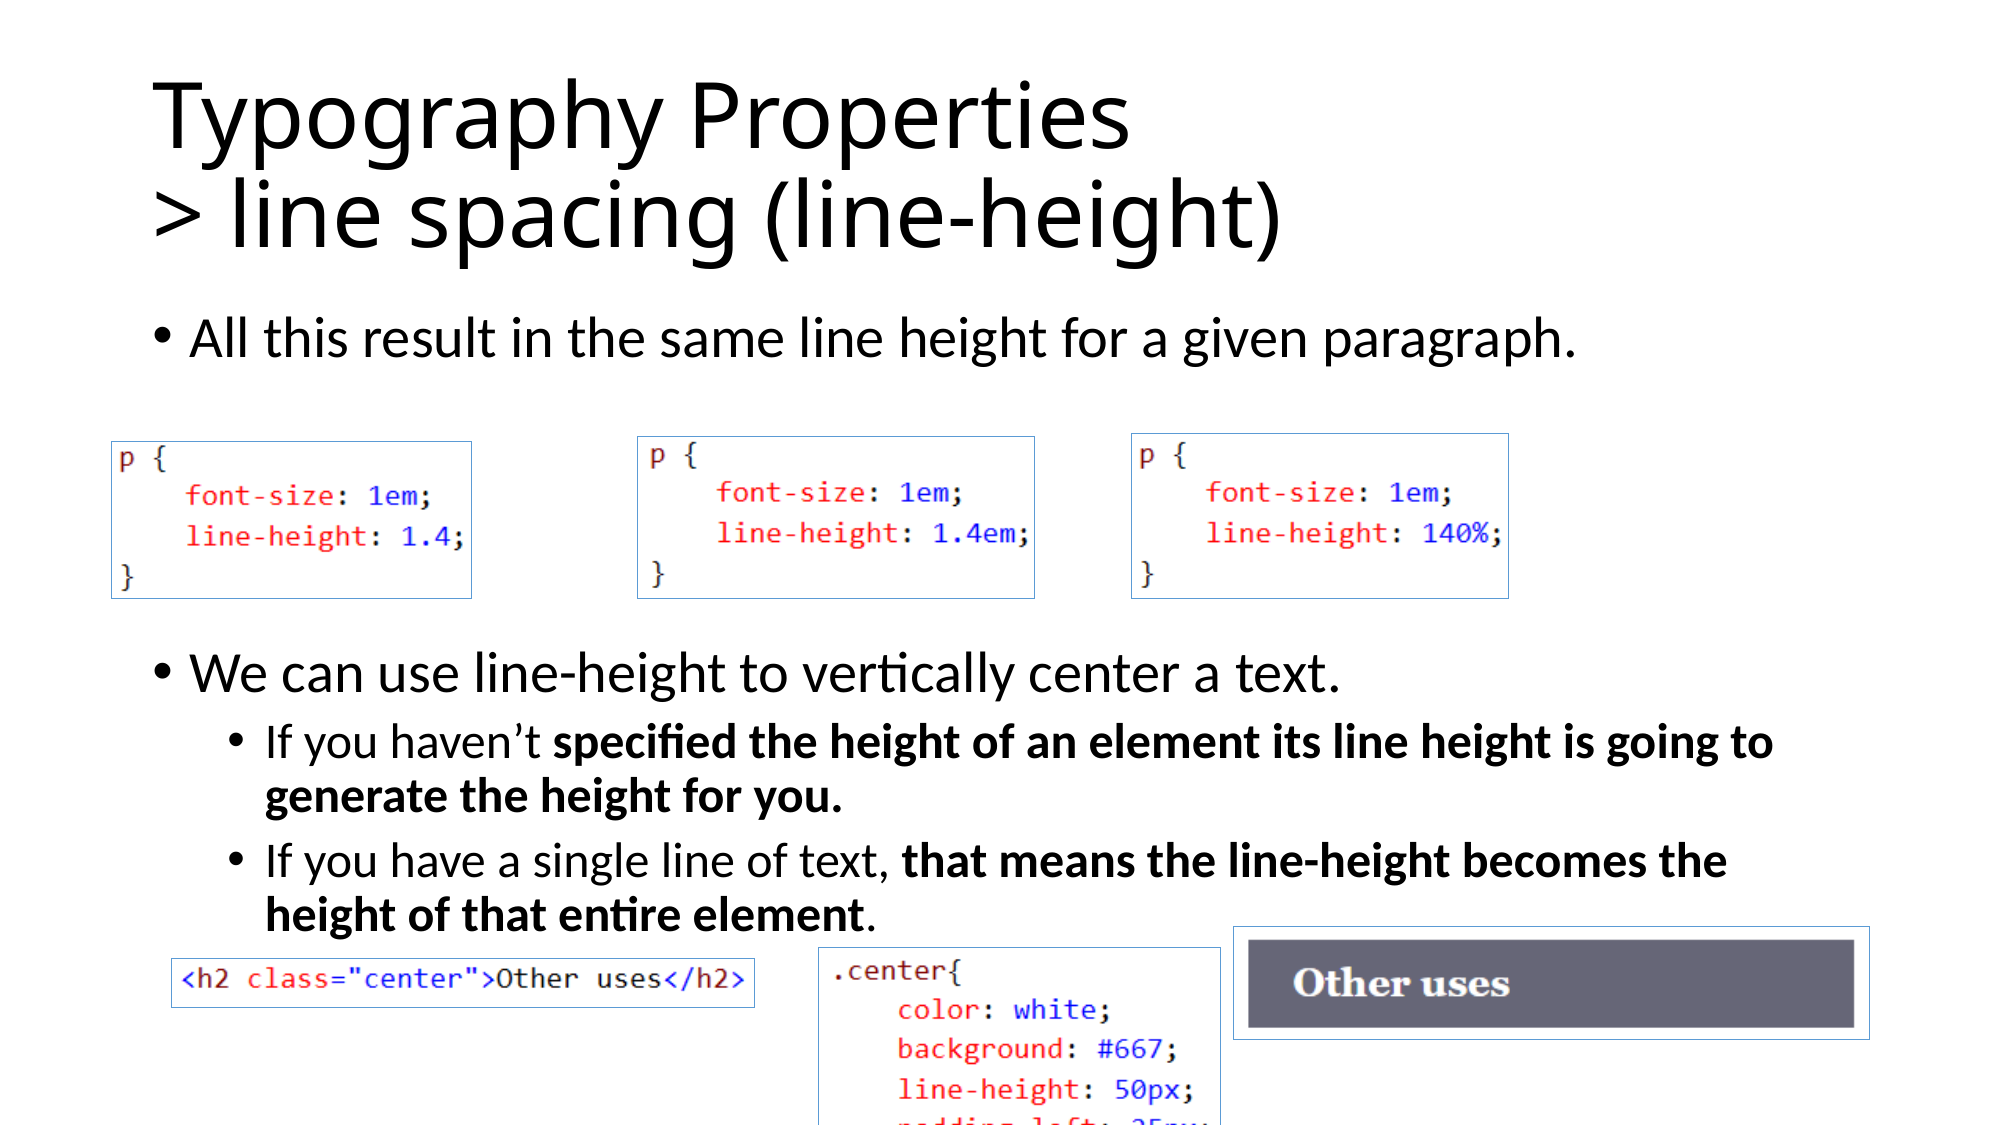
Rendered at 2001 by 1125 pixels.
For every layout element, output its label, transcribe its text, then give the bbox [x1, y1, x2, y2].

picture [1233, 926, 1870, 1040]
picture [818, 947, 1221, 1125]
picture [637, 436, 1035, 599]
picture [171, 958, 755, 1007]
picture [110, 441, 472, 599]
list All this result in the same line height for a given paragraph. We can use line-height to vertically center a text. If you haven’t specified the height of an element its line height is going to generate the height for you. If you have a single line of text, that means the line-height becomes the height of that entire element. [137, 299, 1863, 1014]
picture [1131, 433, 1509, 599]
title Typography Properties > line spacing (line-height) [137, 59, 1863, 278]
